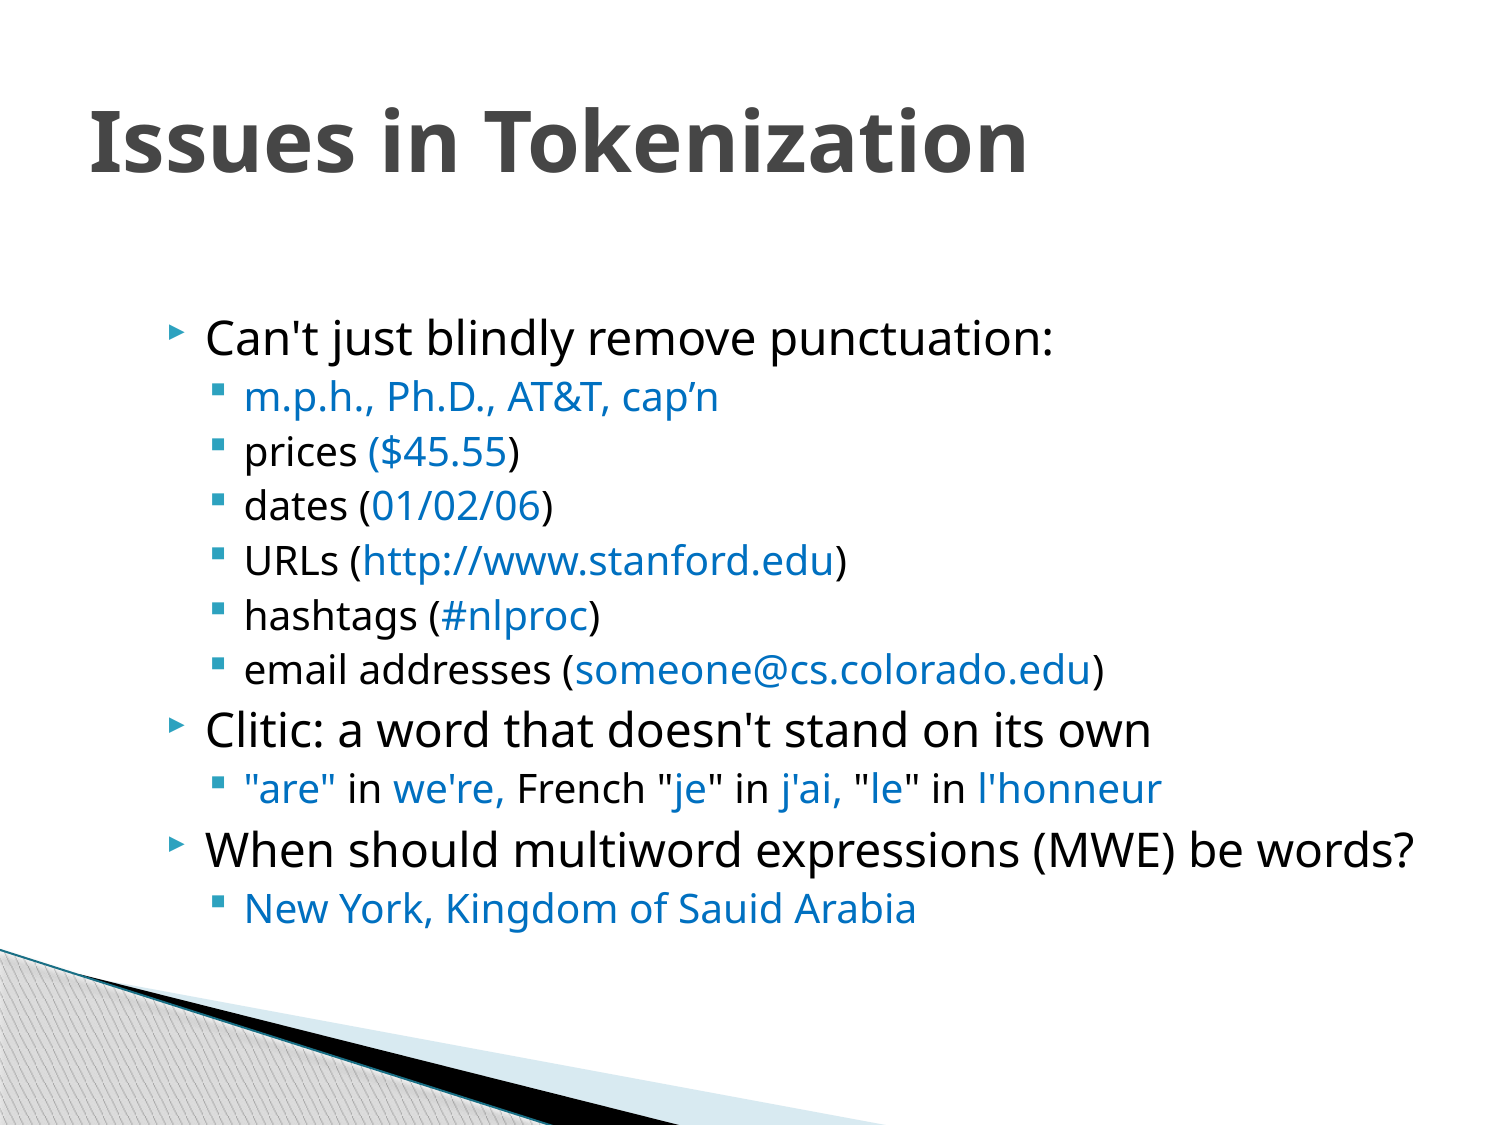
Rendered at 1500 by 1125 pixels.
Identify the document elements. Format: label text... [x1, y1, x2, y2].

title Issues in Tokenization [75, 45, 1425, 233]
list Can't just blindly remove punctuation: m.p.h., Ph.D., AT&T, cap’n prices ($45.55) dates (01/02/06) URLs (http://www.stanford.edu) hashtags (#nlproc) email addresses (someone@cs.colorado.edu) Clitic: a word that doesn't stand on its own "are" in we're, French "je" in j'ai, "le" in l'honneur When should multiword expressions (MWE) be words? New York, Kingdom of Sauid Arabia [135, 299, 1438, 985]
